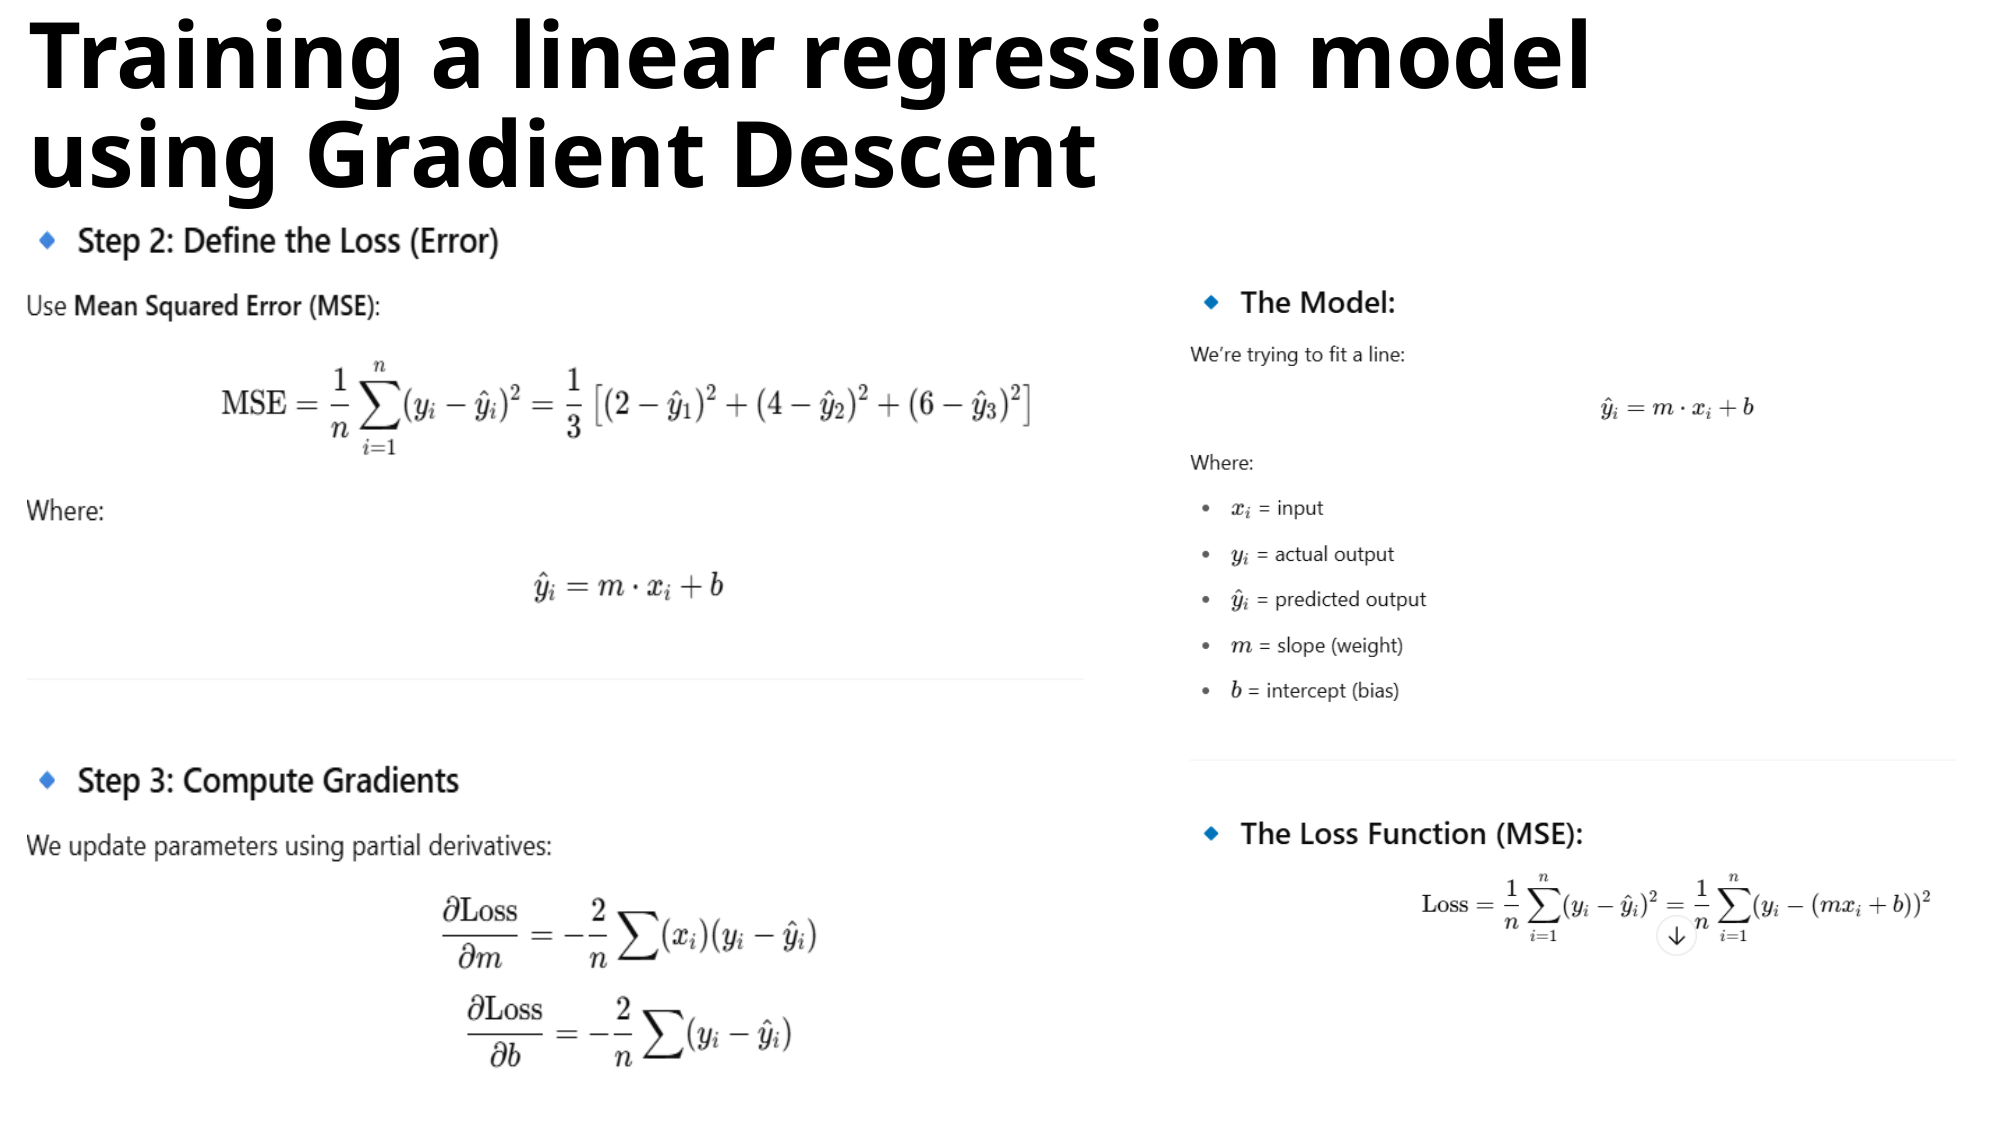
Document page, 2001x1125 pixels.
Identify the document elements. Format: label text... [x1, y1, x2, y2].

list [1172, 269, 1956, 984]
title Training a linear regression model using Gradient Descent [13, 0, 1739, 218]
picture [27, 217, 1084, 1112]
